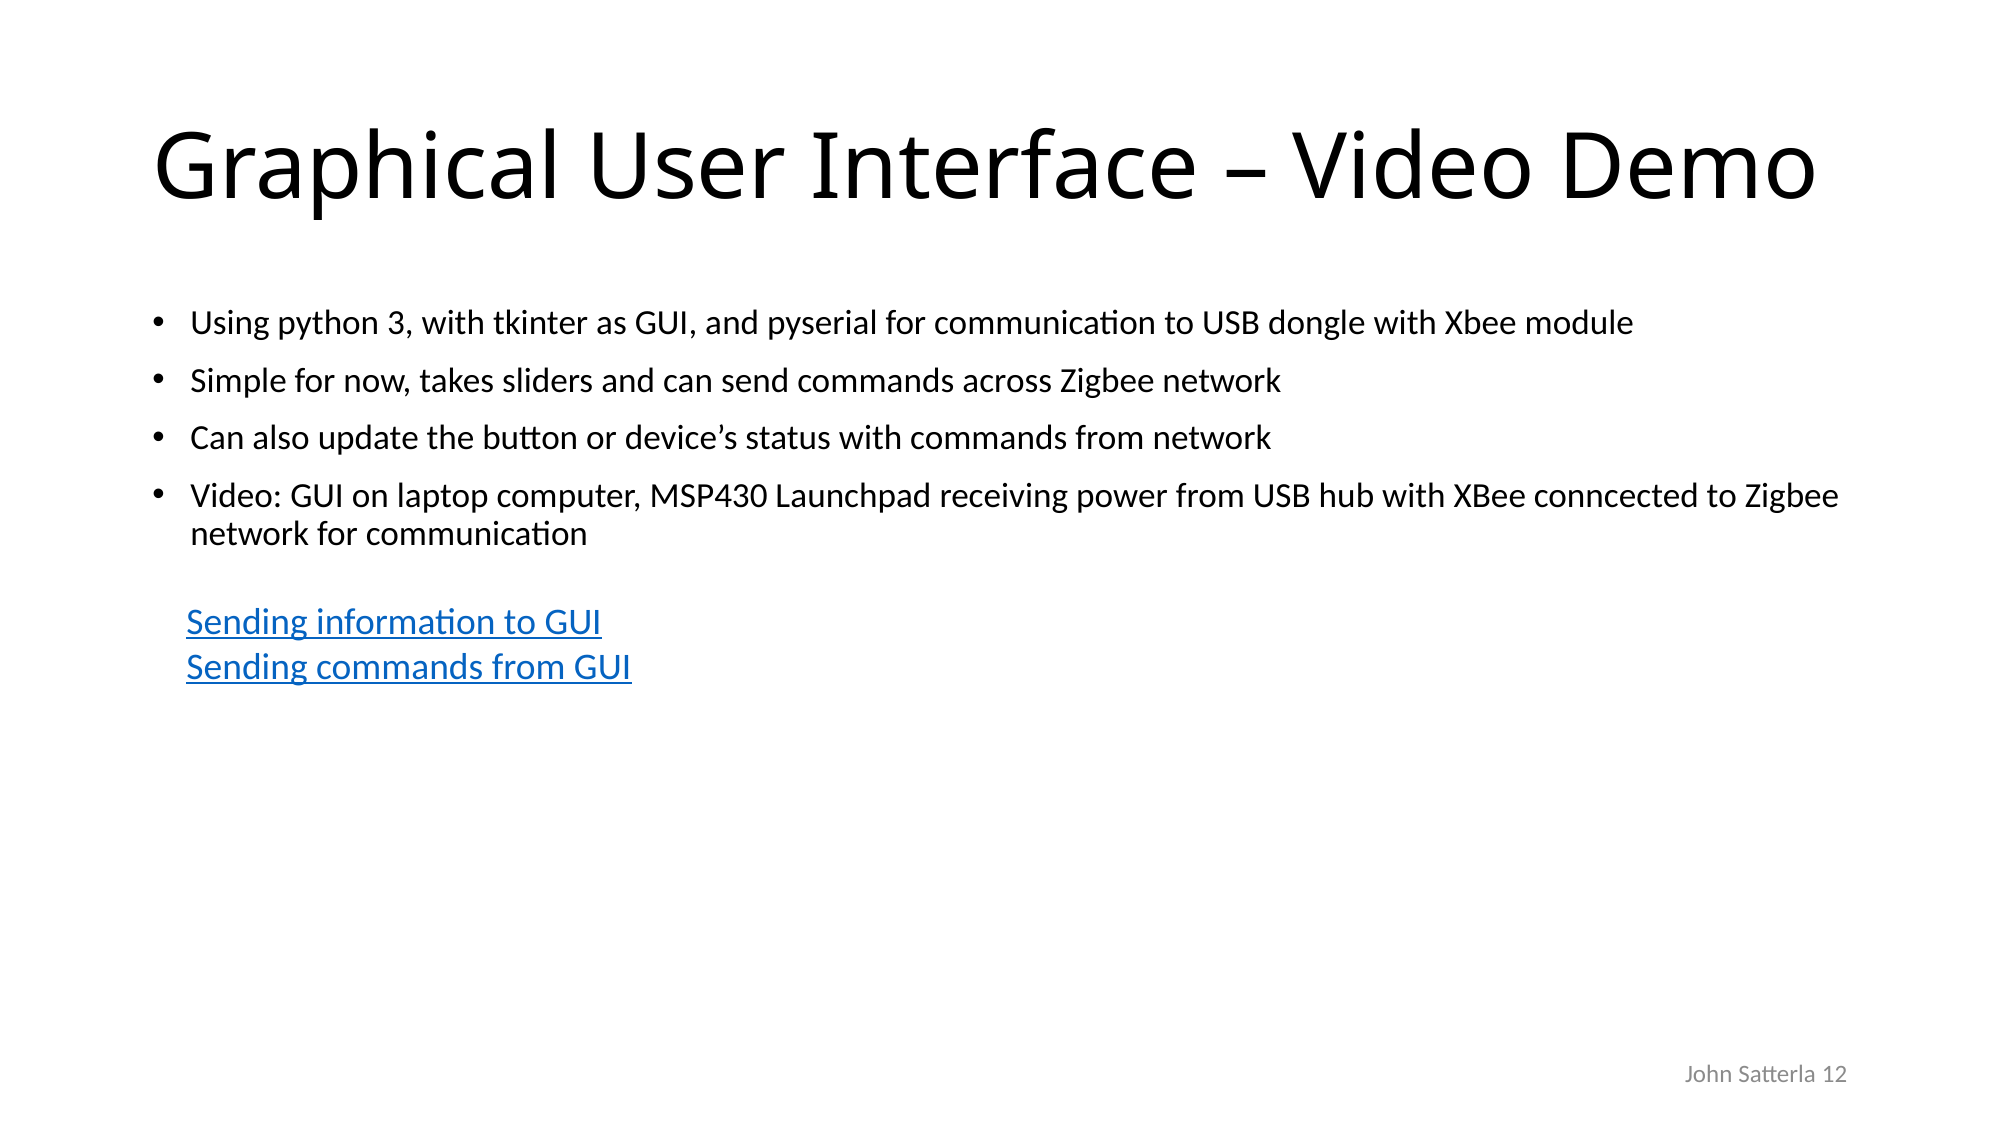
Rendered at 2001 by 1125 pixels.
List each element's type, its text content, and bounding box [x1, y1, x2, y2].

list Using python 3, with tkinter as GUI, and pyserial for communication to USB dongle with Xbee module Simple for now, takes sliders and can send commands across Zigbee network Can also update the button or device’s status with commands from network Video: GUI on laptop computer, MSP430 Launchpad receiving power from USB hub with XBee conncected to Zigbee network for communication [137, 296, 1863, 563]
text_box Sending information to GUI Sending commands from GUI [171, 589, 914, 695]
title Graphical User Interface – Video Demo [137, 59, 1863, 278]
slide_number John Satterla 12 [1412, 1042, 1863, 1103]
